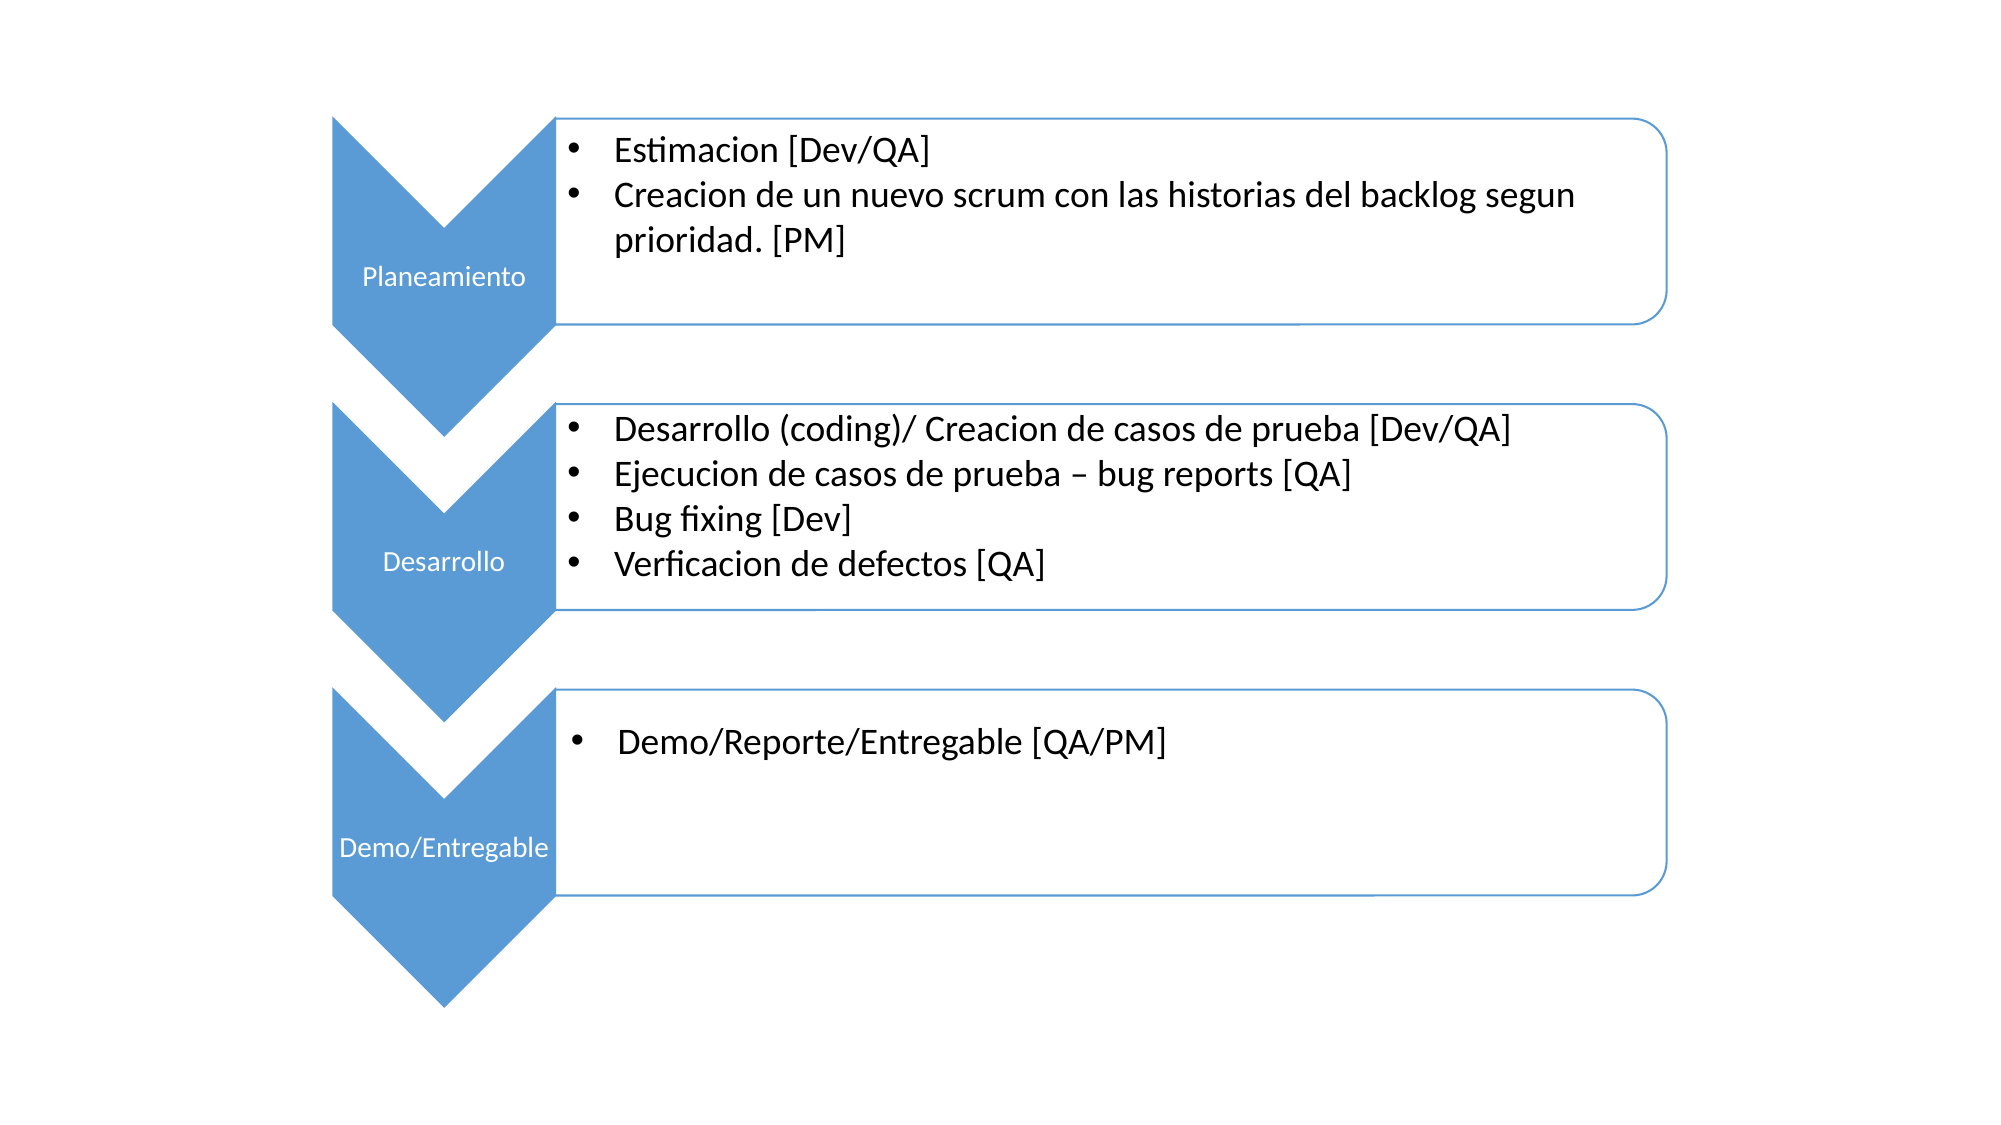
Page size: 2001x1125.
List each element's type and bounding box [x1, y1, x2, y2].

text_box [333, 117, 1667, 1007]
